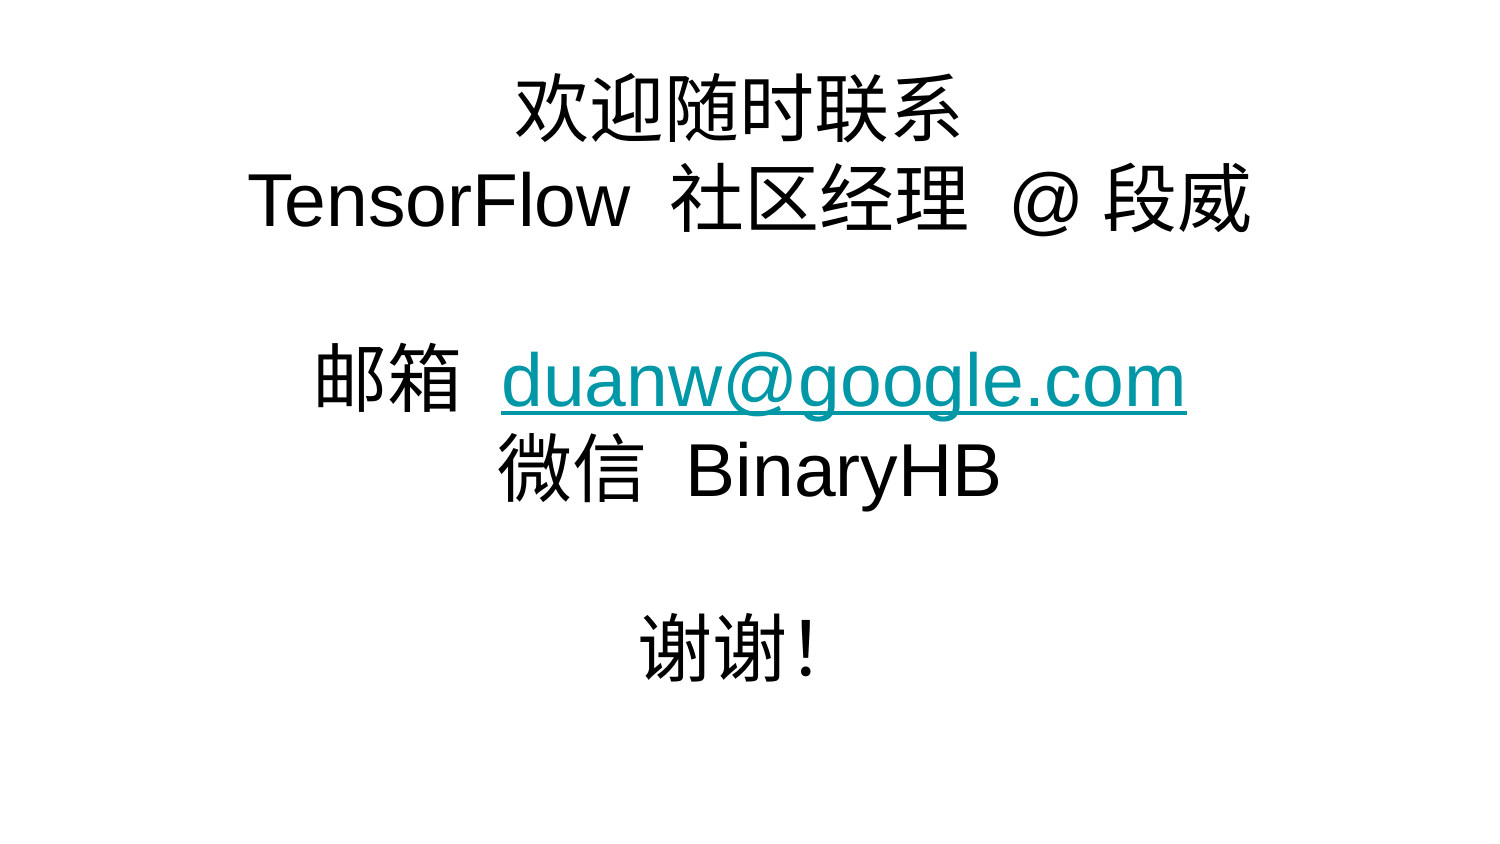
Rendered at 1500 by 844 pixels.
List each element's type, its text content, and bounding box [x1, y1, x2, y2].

title 欢迎随时联系 TensorFlow 社区经理 @段威 邮箱 duanw@google.com 微信 BinaryHB 谢谢！ [51, 352, 1449, 491]
